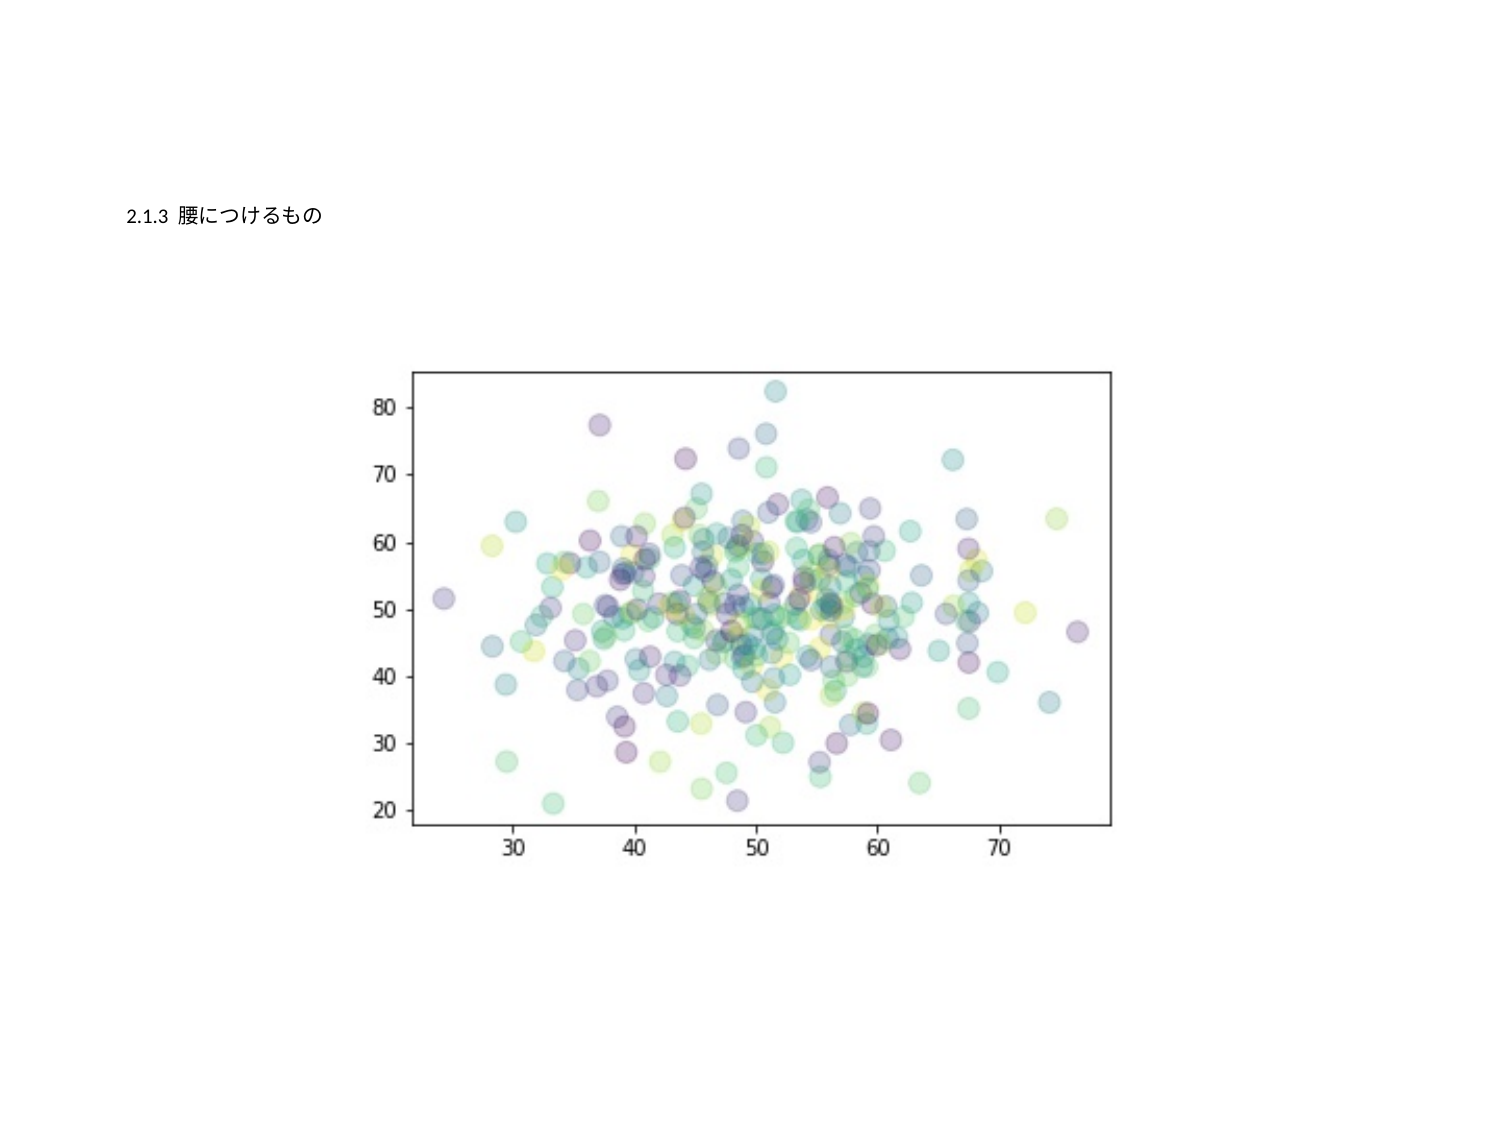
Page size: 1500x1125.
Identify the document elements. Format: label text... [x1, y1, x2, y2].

text_box 2.1.3 腰につけるもの [111, 149, 339, 235]
picture [299, 299, 1201, 901]
